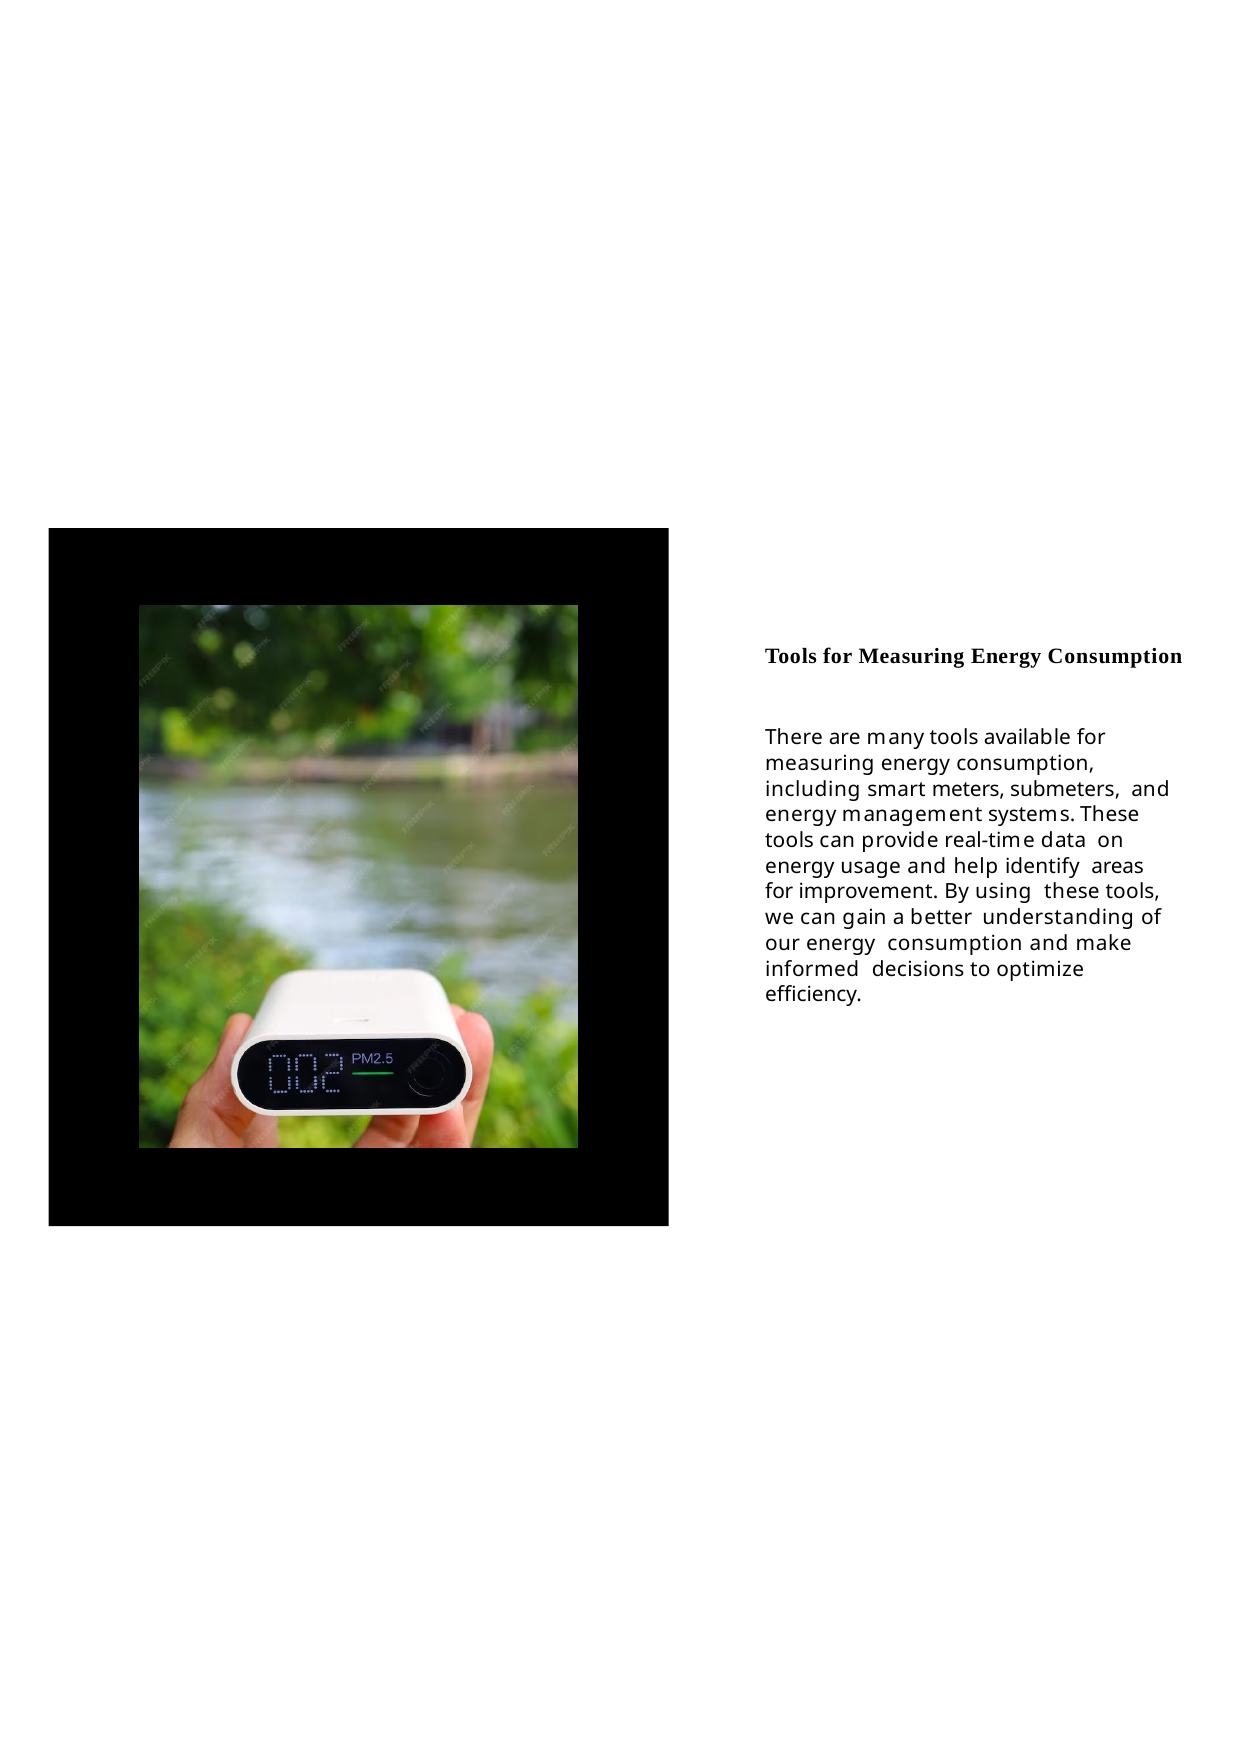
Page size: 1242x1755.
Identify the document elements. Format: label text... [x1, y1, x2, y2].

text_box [48, 527, 669, 1227]
text_box Tools for Measuring Energy Consumption There are many tools available for measuring energy consumption, including smart meters, submeters, and energy management systems. These tools can provide real-time data on energy usage and help identify areas for improvement. By using these tools, we can gain a better understanding of our energy consumption and make informed decisions to optimize efﬁciency. [763, 639, 1191, 1006]
